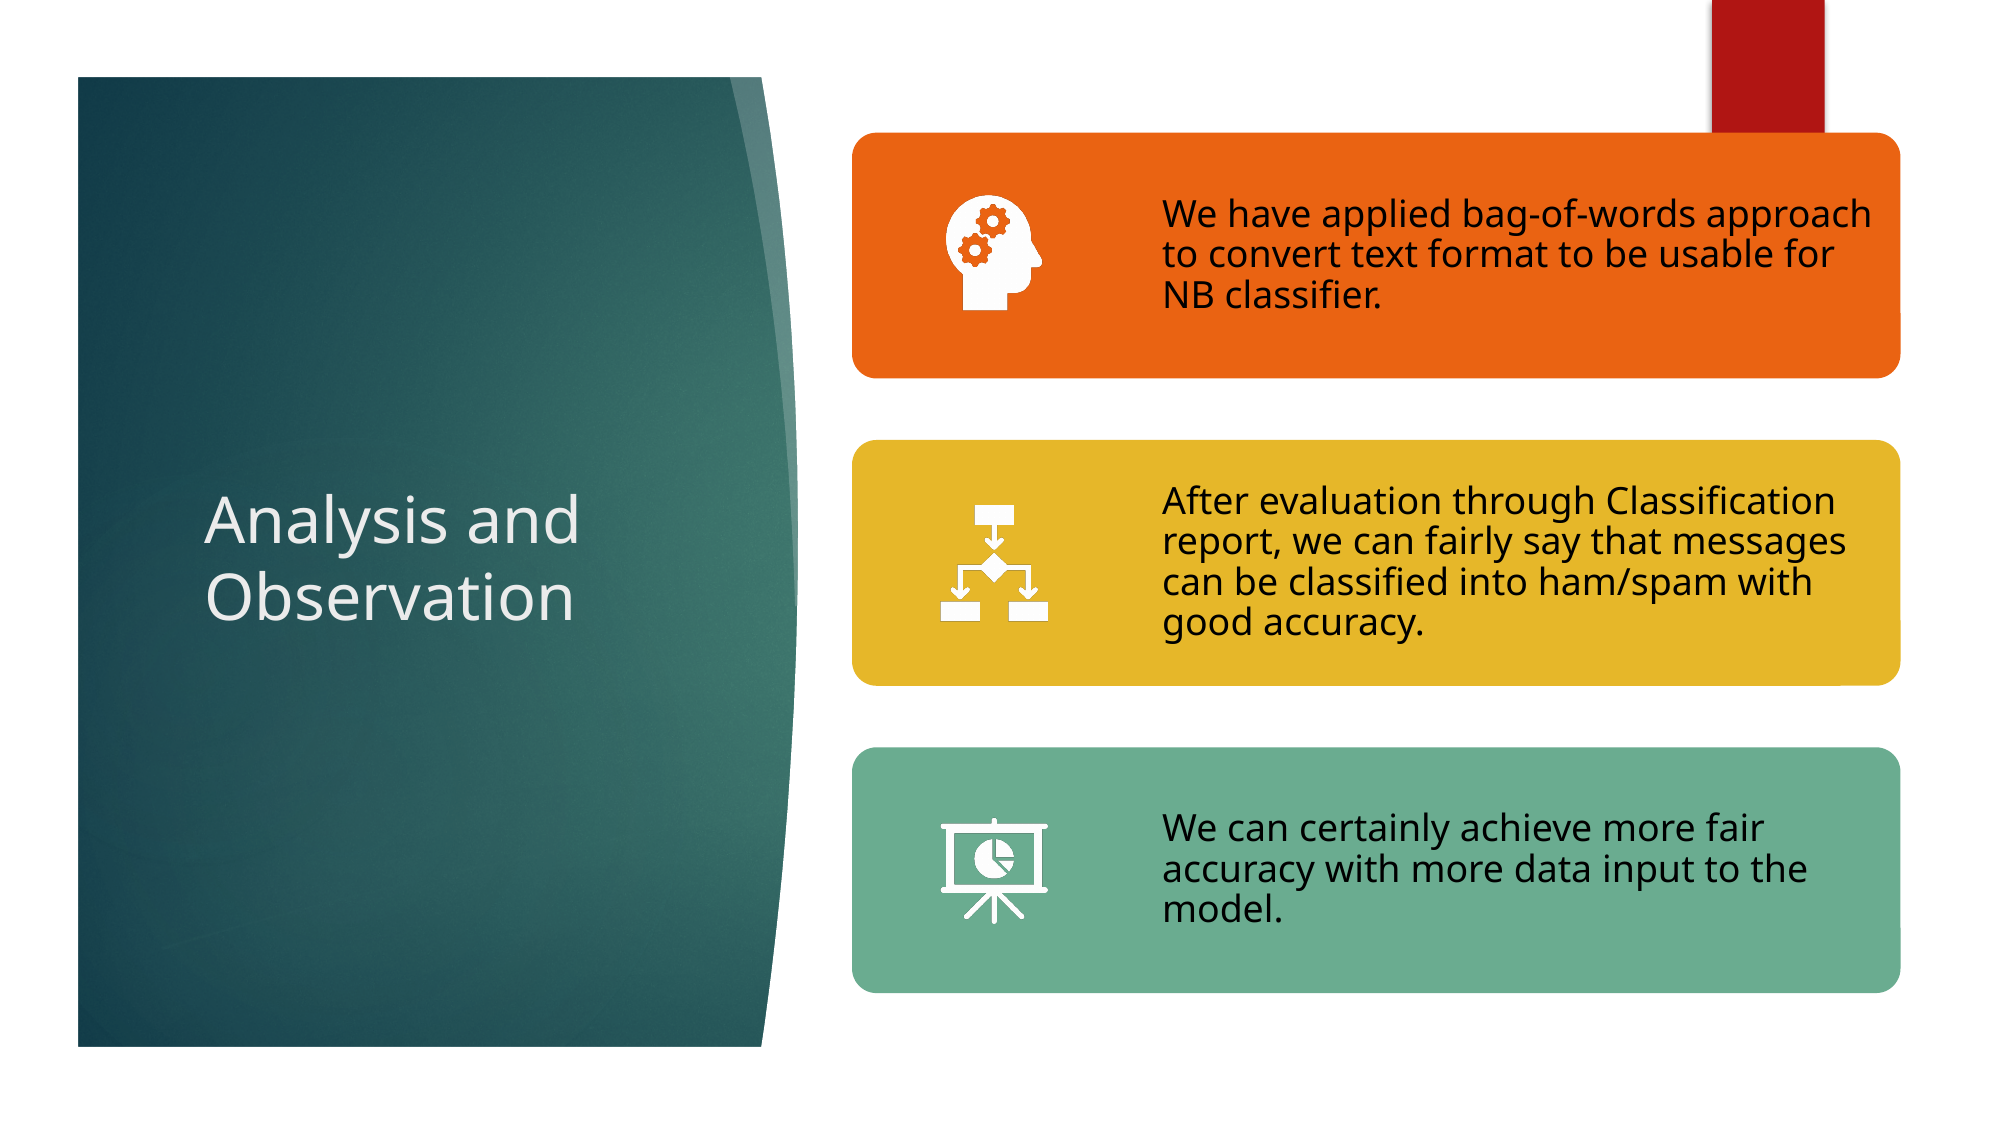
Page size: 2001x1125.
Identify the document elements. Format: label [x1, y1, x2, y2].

text_box [851, 132, 1901, 994]
text_box [0, 0, 2000, 1125]
